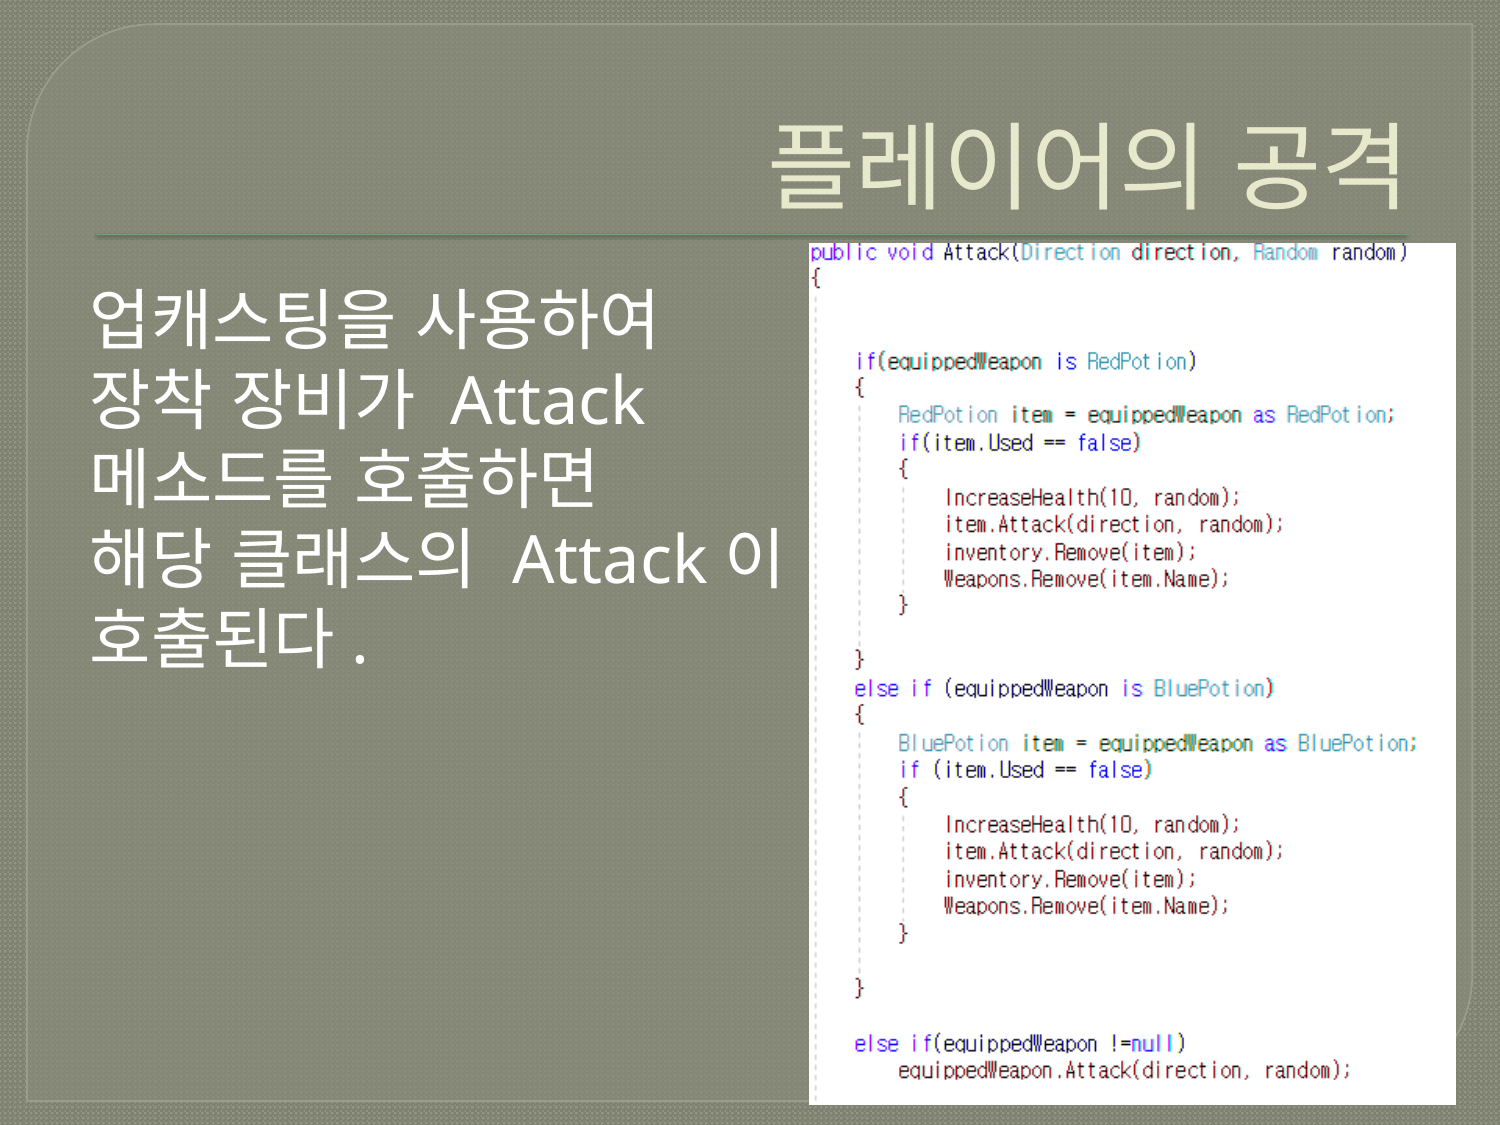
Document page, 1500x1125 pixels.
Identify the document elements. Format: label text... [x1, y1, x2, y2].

title 플레이어의 공격 [75, 41, 1425, 230]
picture [808, 243, 1457, 1105]
list 업캐스팅을 사용하여 장착 장비가 Attack 메소드를 호출하면 해당 클래스의 Attack이 호출된다. [75, 270, 801, 1013]
